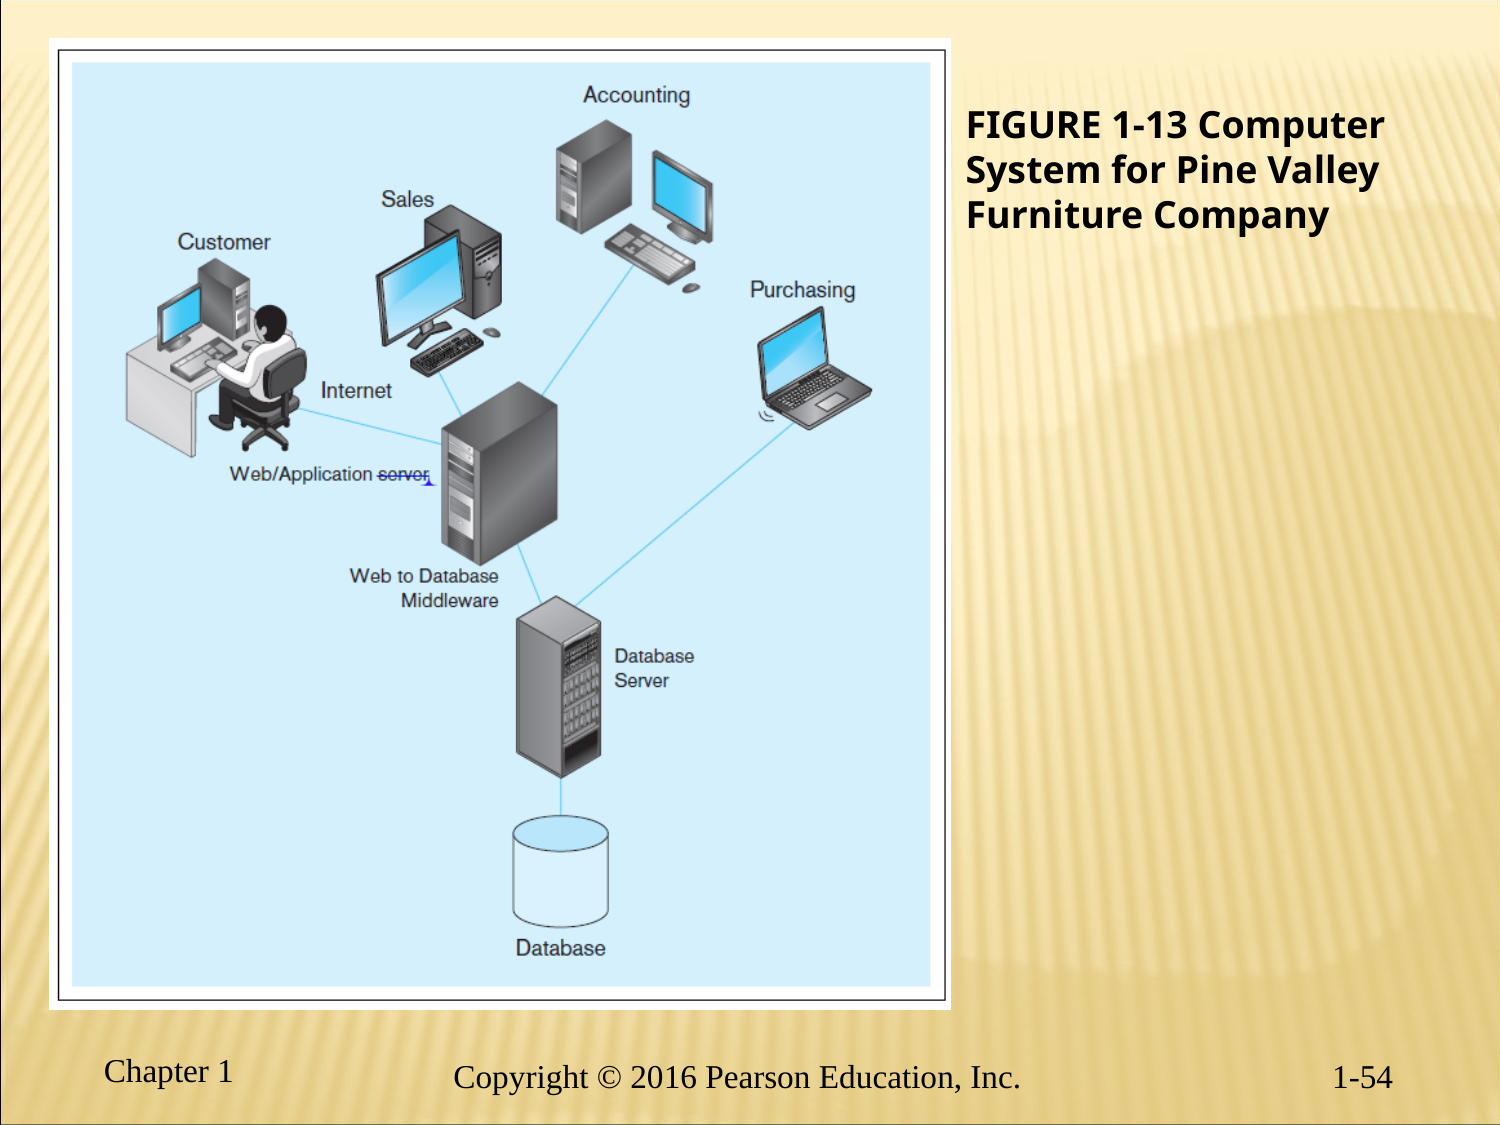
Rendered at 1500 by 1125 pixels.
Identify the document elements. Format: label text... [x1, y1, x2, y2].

text_box FIGURE 1-13 Computer System for Pine Valley Furniture Company [961, 93, 1467, 244]
picture [0, 0, 1500, 1125]
